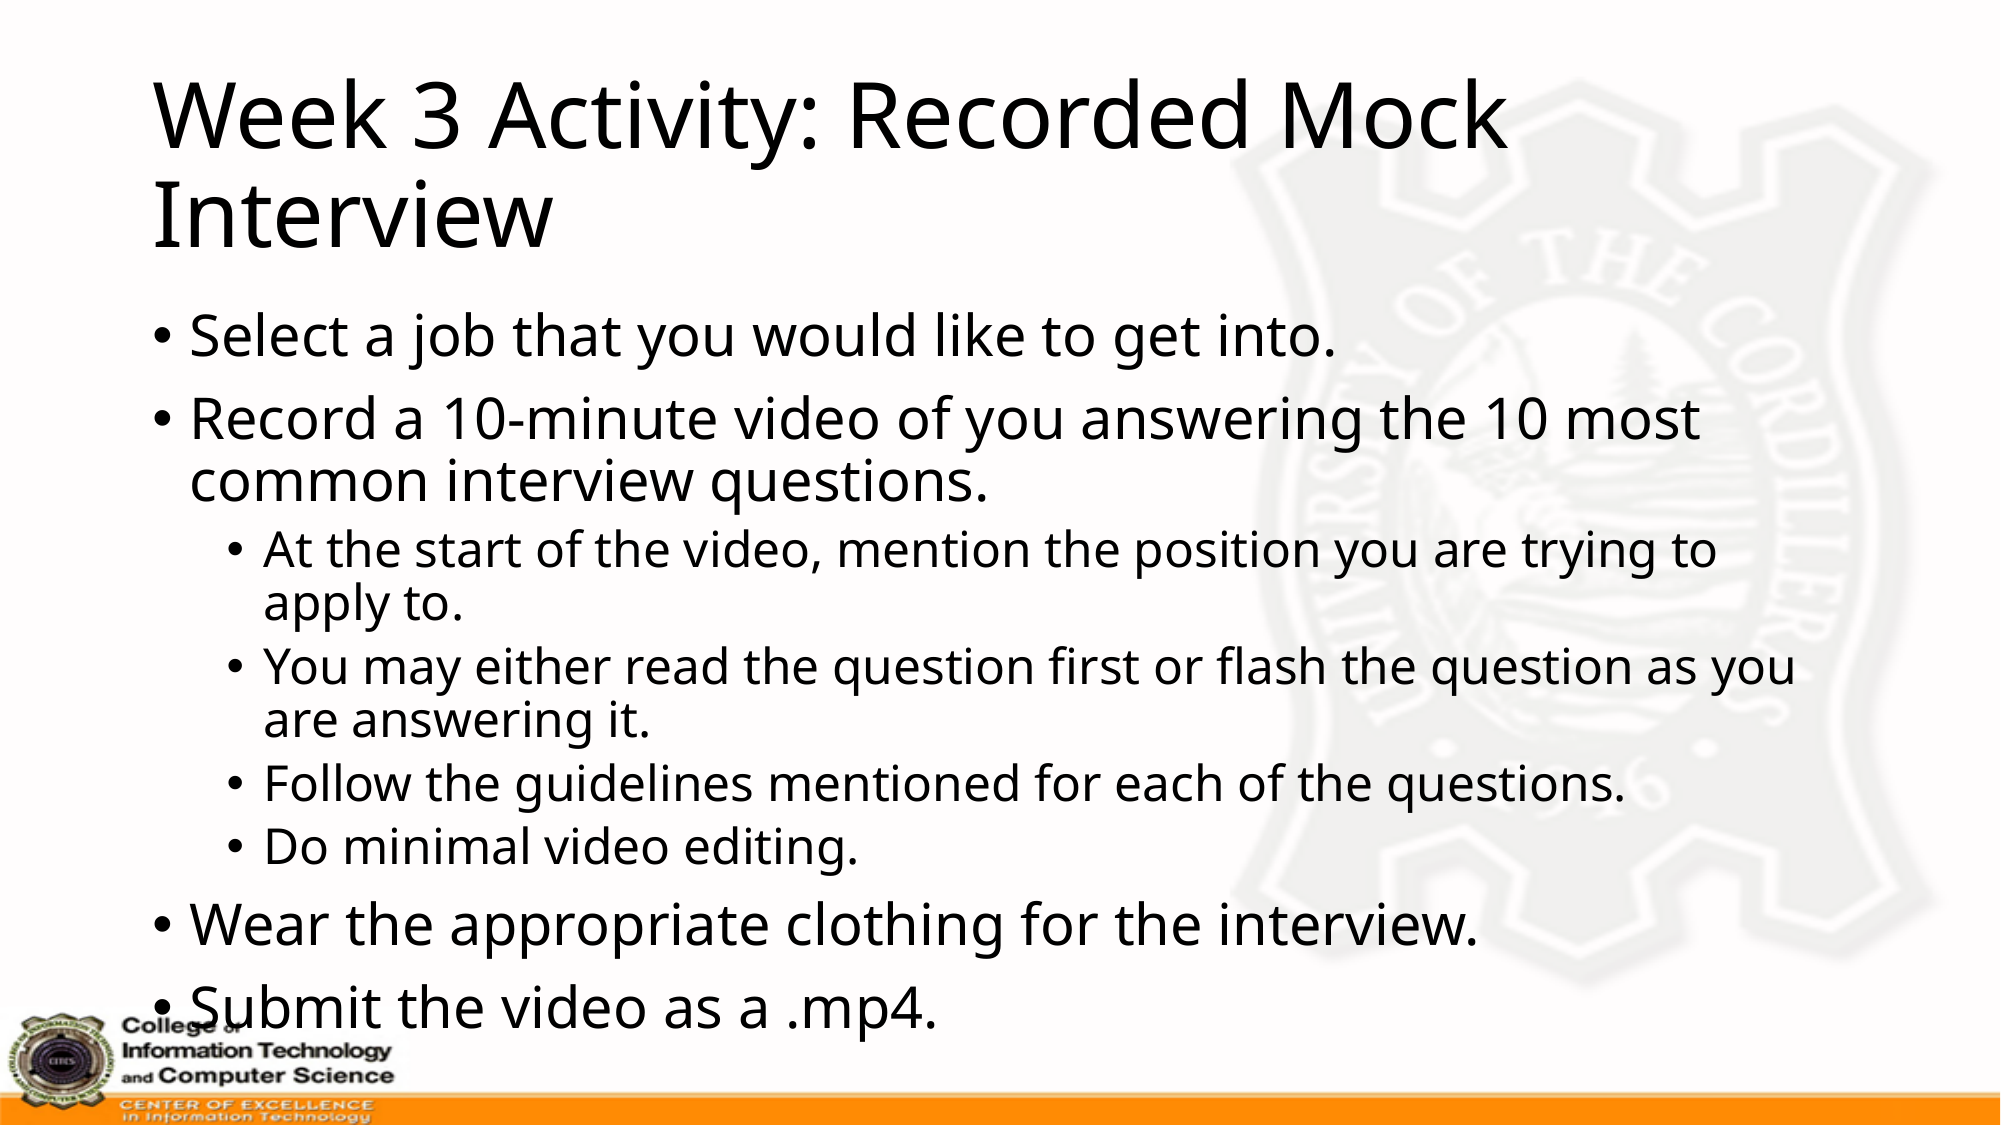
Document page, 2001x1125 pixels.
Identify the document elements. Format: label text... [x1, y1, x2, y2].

title Week 3 Activity: Recorded Mock Interview [137, 59, 1863, 278]
list Select a job that you would like to get into. Record a 10-minute video of you answering the 10 most common interview questions. At the start of the video, mention the position you are trying to apply to. You may either read the question first or flash the question as you are answering it. Follow the guidelines mentioned for each of the questions. Do minimal video editing. Wear the appropriate clothing for the interview. Submit the video as a .mp4. [137, 299, 1863, 1056]
picture [0, 0, 2001, 1125]
